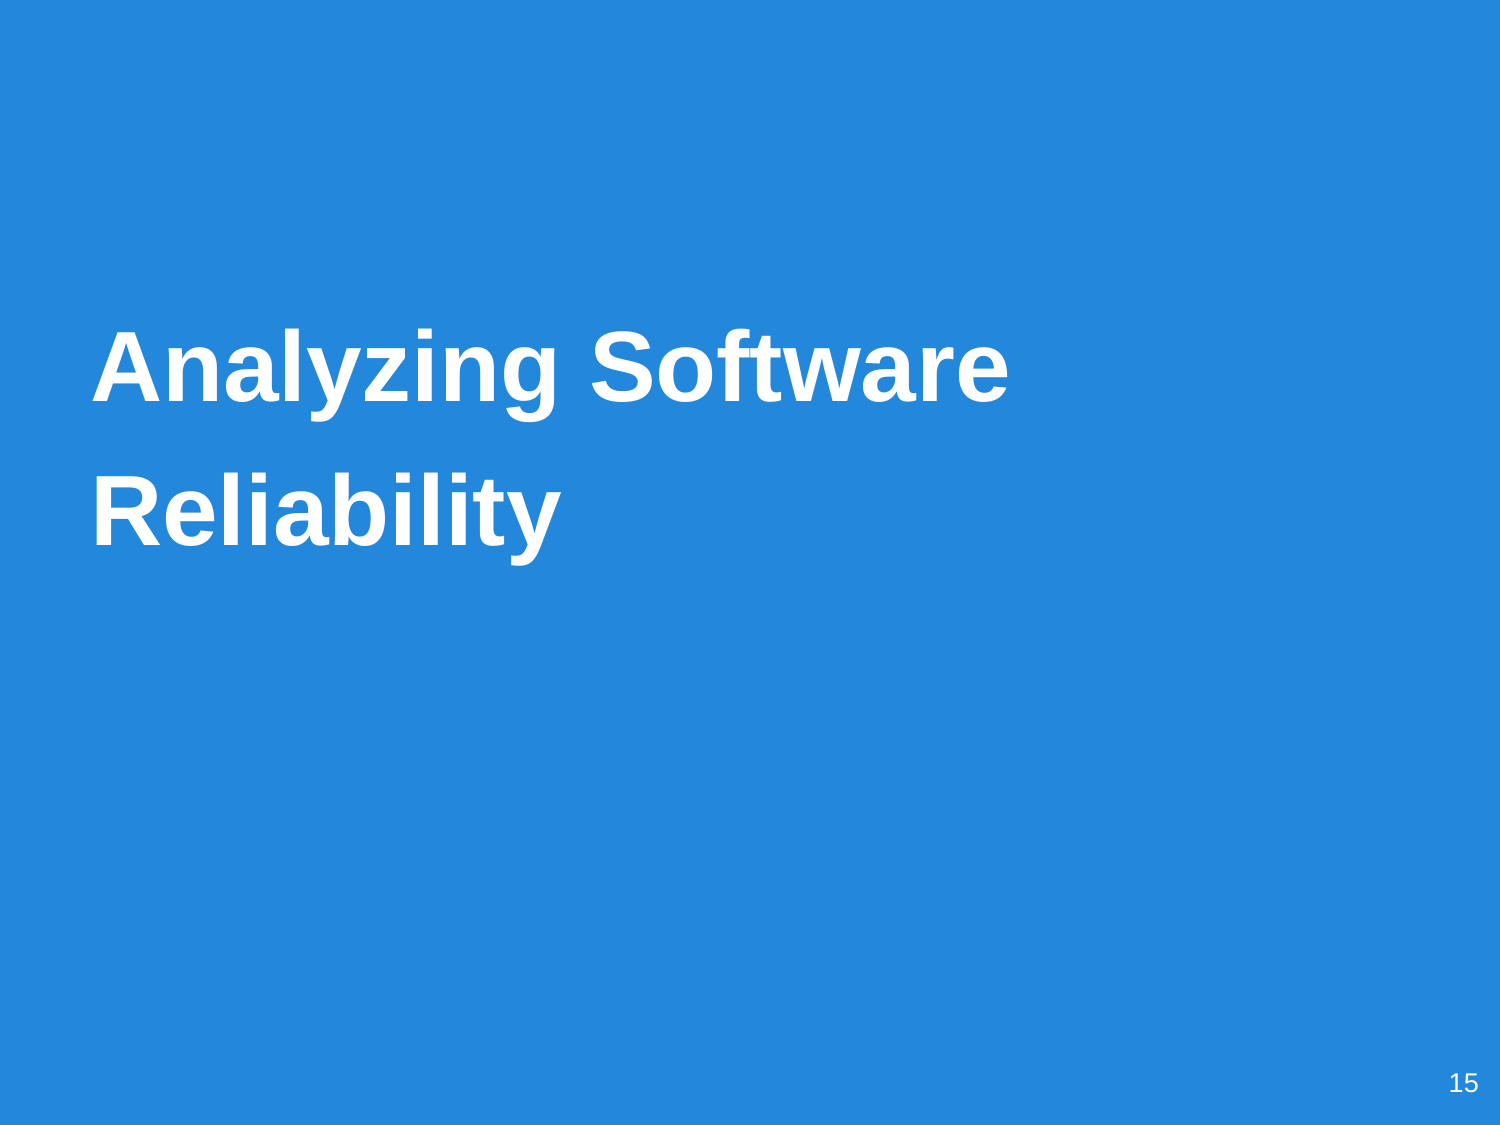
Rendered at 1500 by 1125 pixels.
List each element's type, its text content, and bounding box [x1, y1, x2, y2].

slide_number ‹#› [1403, 1038, 1494, 1125]
list Analyzing Software Reliability [75, 262, 1476, 1078]
